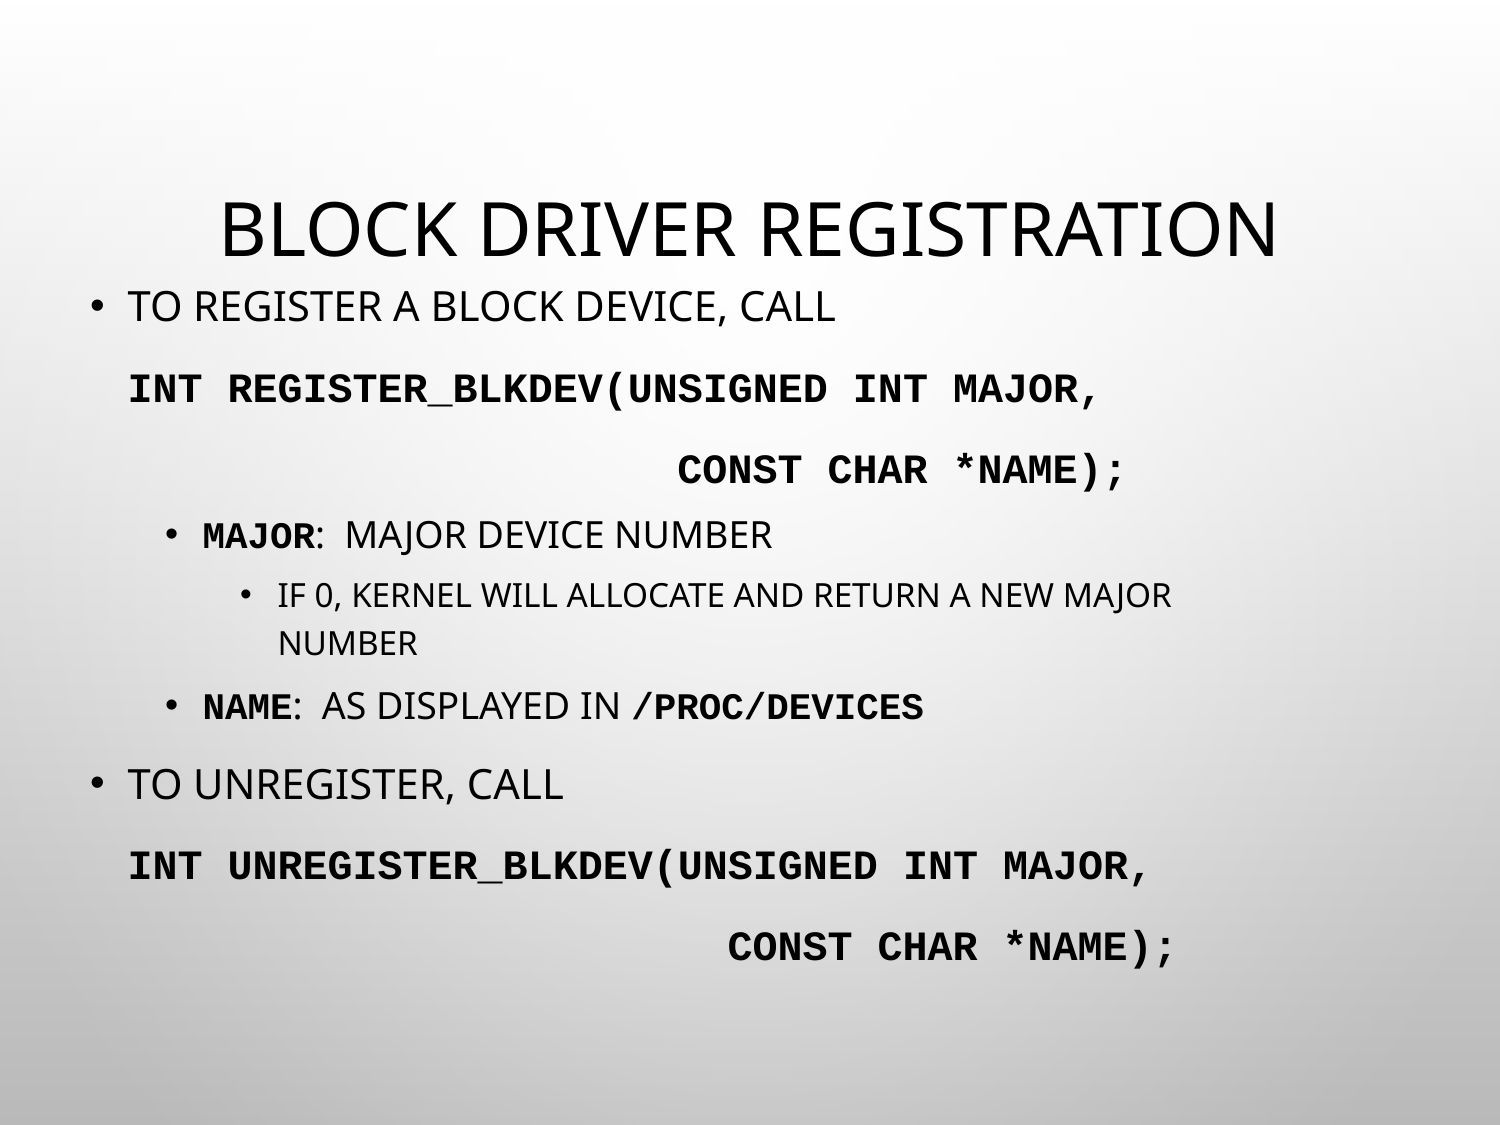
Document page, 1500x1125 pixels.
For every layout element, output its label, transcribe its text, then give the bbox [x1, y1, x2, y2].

title Block driver registration [112, 101, 1388, 364]
list To register a block device, call int register_blkdev(unsigned int major, const char *name); major: major device number If 0, kernel will allocate and return a new major number name: as displayed in /proc/devices To unregister, call int unregister_blkdev(unsigned int major, const char *name); [75, 262, 1300, 1062]
picture [0, 0, 1500, 1125]
